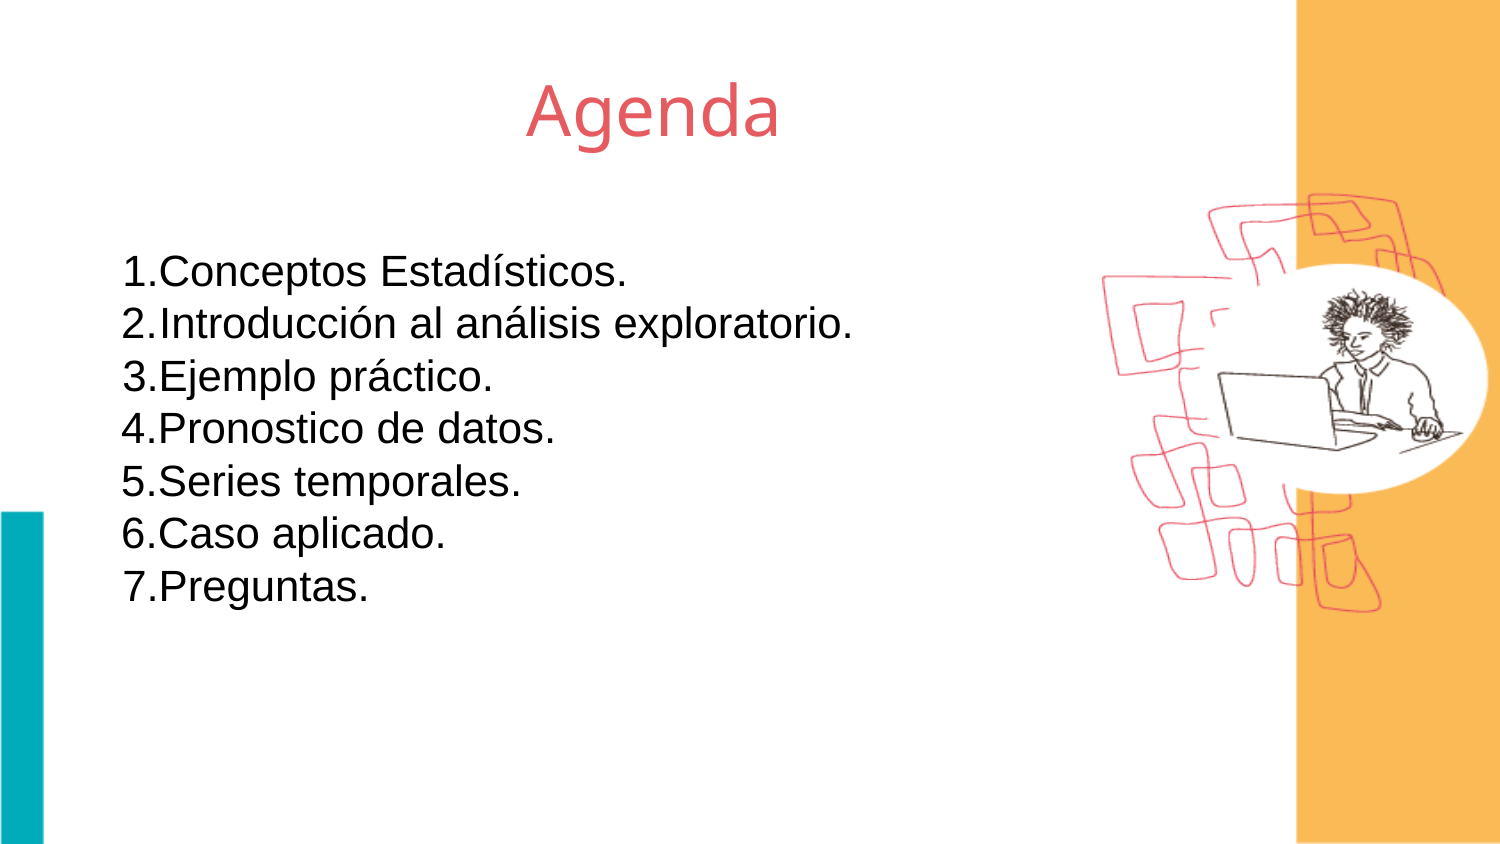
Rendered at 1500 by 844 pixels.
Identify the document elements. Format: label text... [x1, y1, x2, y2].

text_box Conceptos Estadísticos. Introducción al análisis exploratorio. Ejemplo práctico. Pronostico de datos. Series temporales. Caso aplicado. Preguntas. [69, 227, 1106, 641]
text_box Agenda [50, 50, 1259, 198]
picture [0, 0, 1500, 844]
